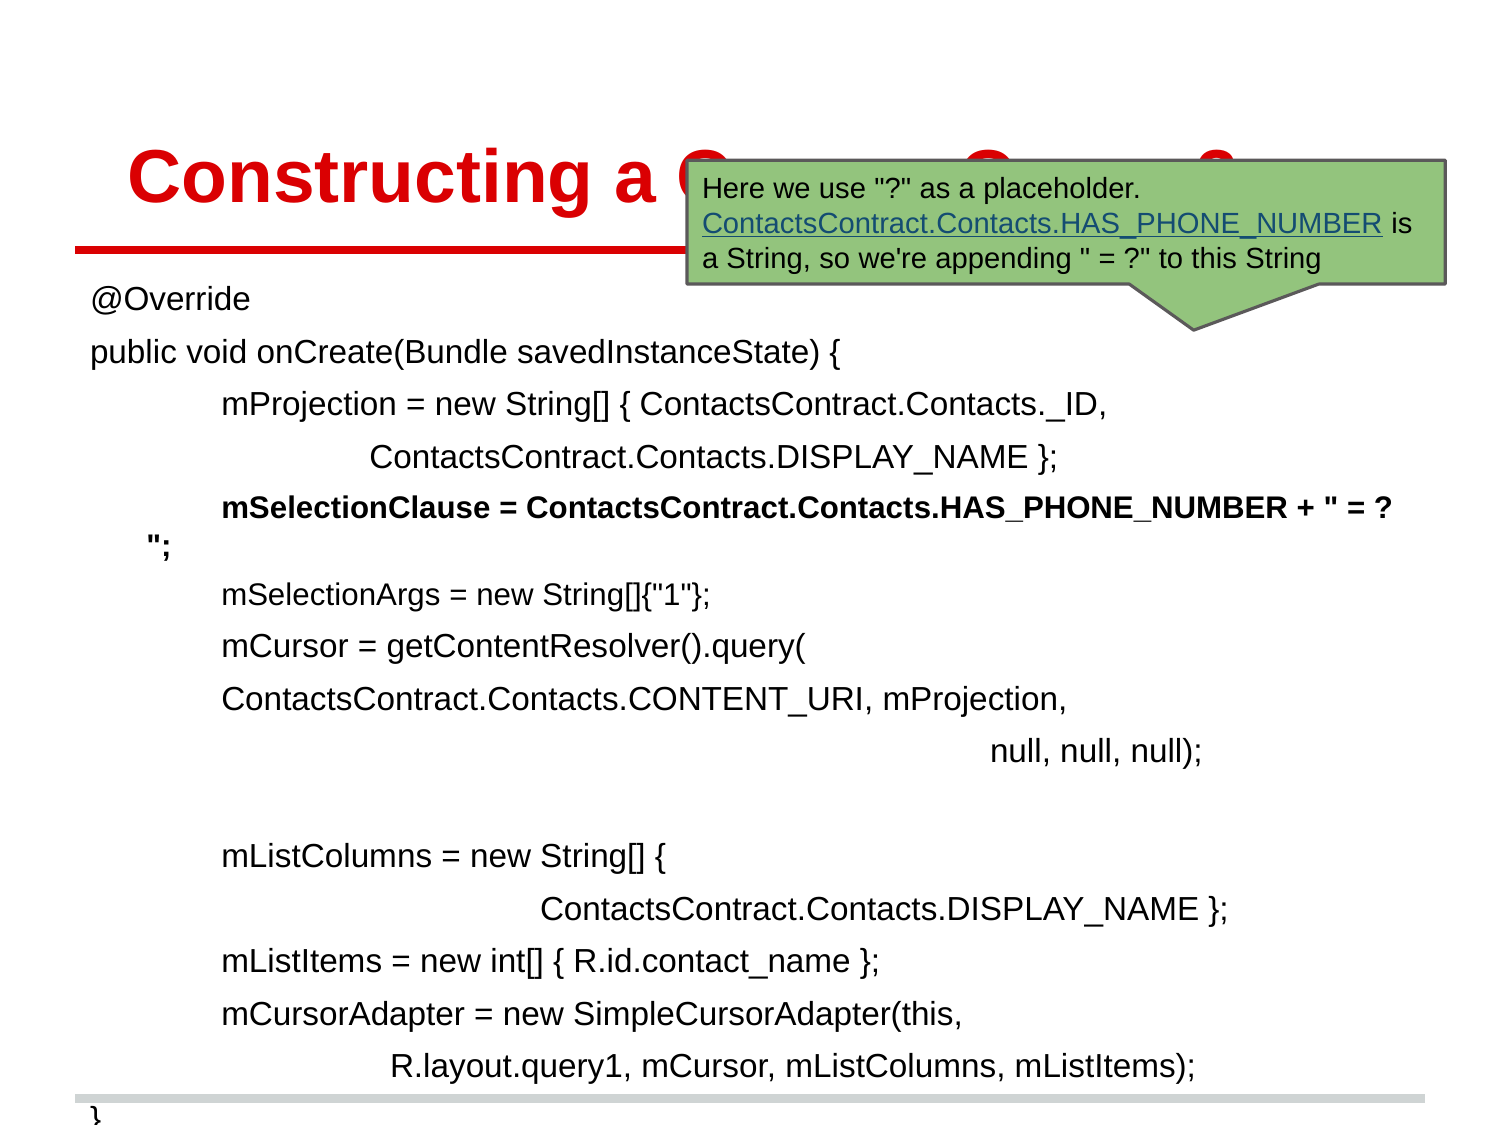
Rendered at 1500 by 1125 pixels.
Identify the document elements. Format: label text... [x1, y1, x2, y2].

title Constructing a Query - Query 3 [75, 45, 1425, 233]
text_box Here we use "?" as a placeholder. ContactsContract.Contacts.HAS_PHONE_NUMBER is a String, so we're appending " = ?" to this String [687, 160, 1446, 331]
list @Override public void onCreate(Bundle savedInstanceState) { mProjection = new String[] { ContactsContract.Contacts._ID, ContactsContract.Contacts.DISPLAY_NAME }; mSelectionClause = ContactsContract.Contacts.HAS_PHONE_NUMBER + " = ? "; mSelectionArgs = new String[]{"1"}; mCursor = getContentResolver().query( ContactsContract.Contacts.CONTENT_URI, mProjection, null, null, null); mListColumns = new String[] { ContactsContract.Contacts.DISPLAY_NAME }; mListItems = new int[] { R.id.contact_name }; mCursorAdapter = new SimpleCursorAdapter(this, R.layout.query1, mCursor, mListColumns, mListItems); } [75, 262, 1425, 1078]
